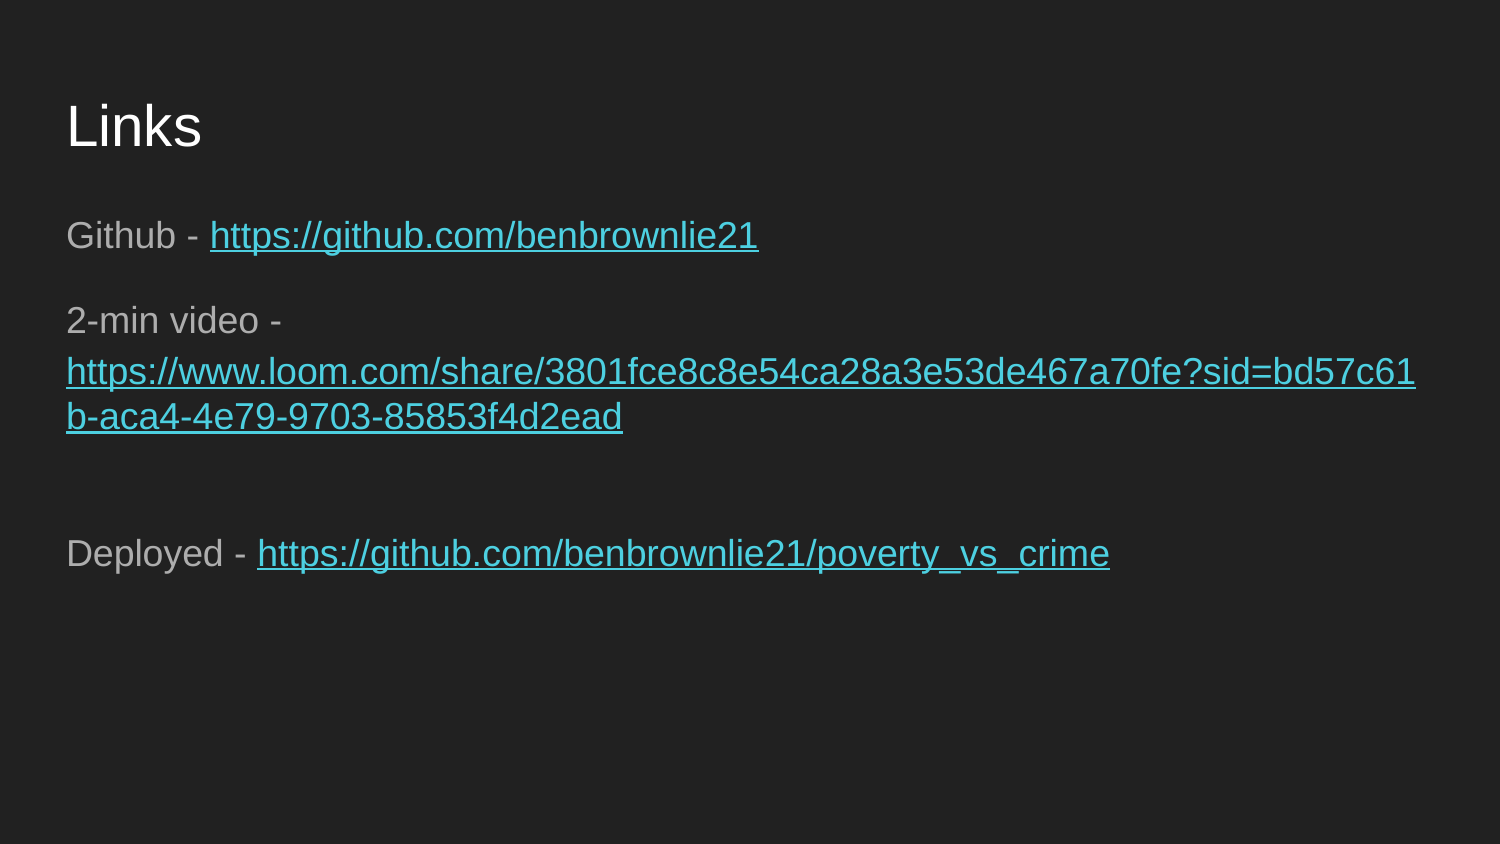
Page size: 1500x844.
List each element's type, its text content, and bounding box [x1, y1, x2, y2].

list Github - https://github.com/benbrownlie21 2-min video - https://www.loom.com/share/3801fce8c8e54ca28a3e53de467a70fe?sid=bd57c61b-aca4-4e79-9703-85853f4d2ead Deployed - https://github.com/benbrownlie21/poverty_vs_crime [51, 189, 1449, 750]
title Links [51, 72, 1449, 167]
